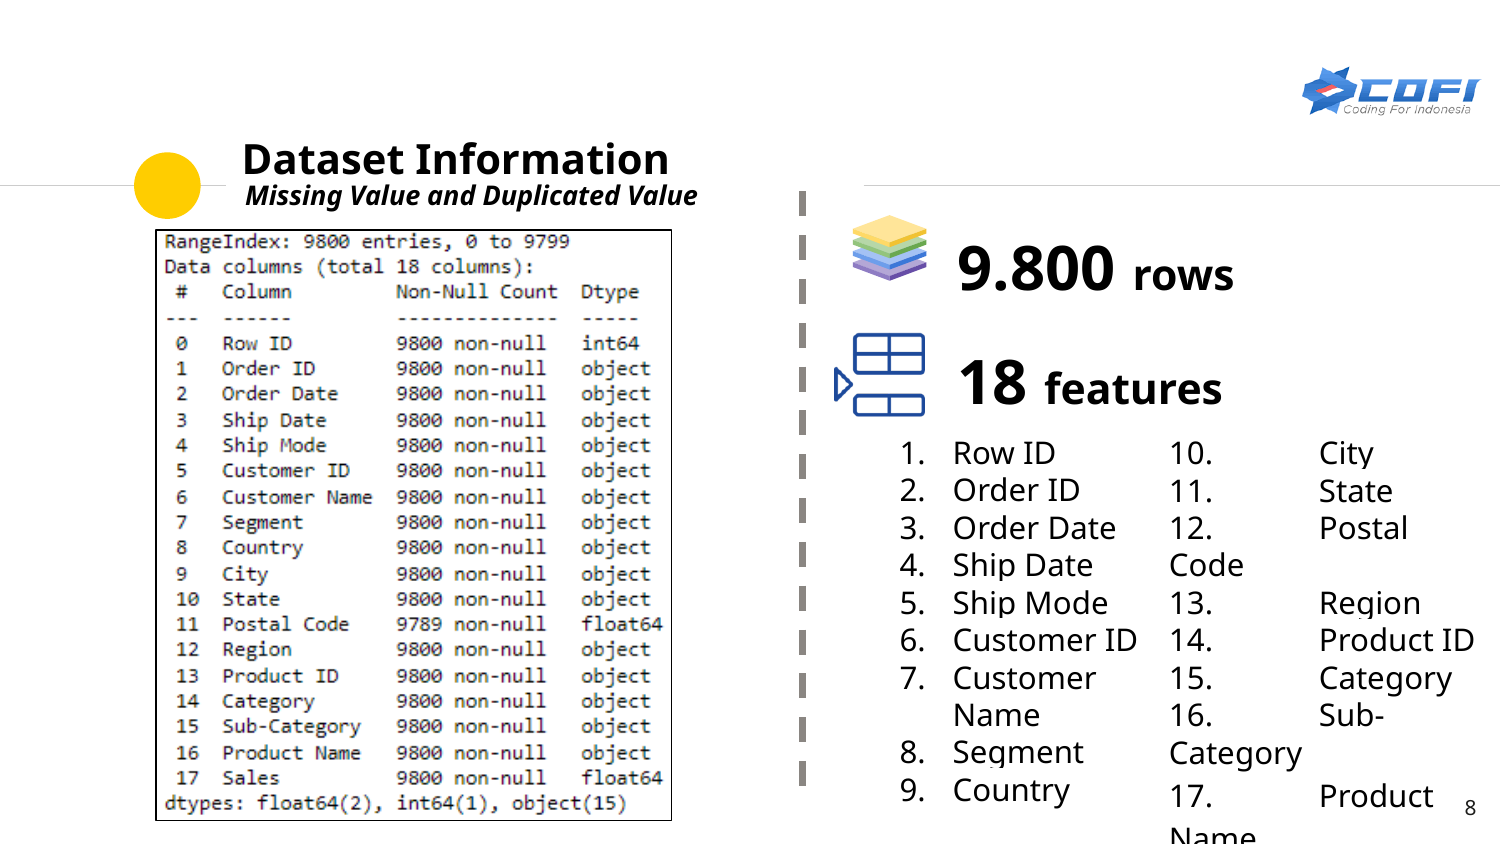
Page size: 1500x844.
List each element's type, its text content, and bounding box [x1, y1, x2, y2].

picture [834, 332, 925, 417]
text_box 9.800 rows [942, 202, 1328, 327]
text_box 10. City 11. State 12. Postal Code 13. Region 14. Product ID 15. Category 16. Sub-Category 17. Product Name 18. Sales [1154, 418, 1492, 844]
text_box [852, 214, 927, 281]
picture [156, 230, 671, 820]
picture [1300, 0, 1483, 183]
text_box Missing Value and Duplicated Value [230, 163, 744, 226]
title Dataset Information [226, 122, 863, 194]
text_box Row ID Order ID Order Date Ship Date Ship Mode Customer ID Customer Name Segment Country [862, 418, 1154, 823]
text_box 18 features [942, 327, 1328, 418]
